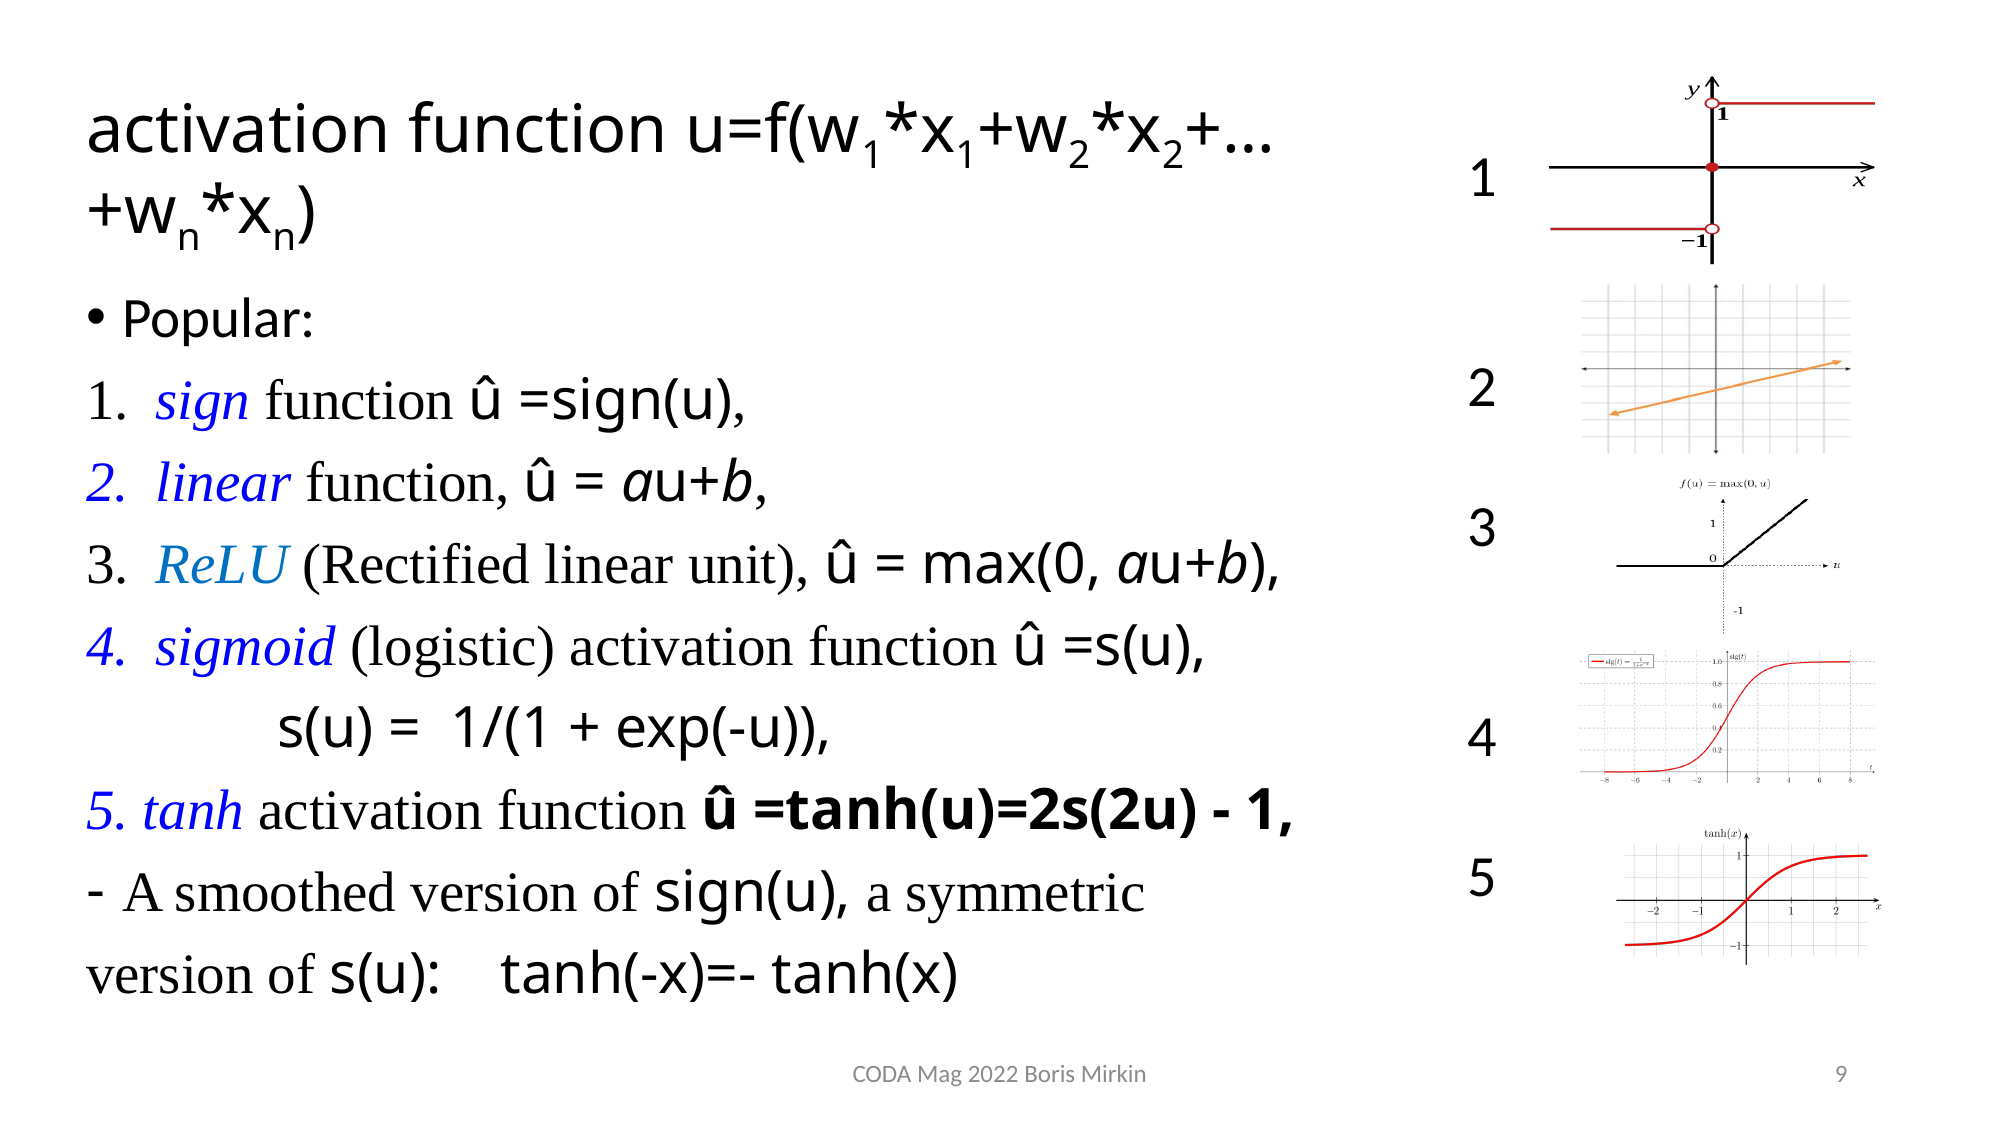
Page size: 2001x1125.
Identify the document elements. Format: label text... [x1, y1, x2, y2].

picture [1565, 277, 1863, 461]
slide_number 9 [1412, 1042, 1863, 1103]
picture [1609, 824, 1884, 976]
title activation function u=f(w1*x1+w2*x2+…+wn*xn) [71, 59, 1297, 278]
list Popular: sign function û =sign(u), linear function, û = au+b, ReLU (Rectified linear unit), û = max(0, au+b), sigmoid (logistic) activation function û =s(u), s(u) = 1/(1 + exp(-u)), 5. tanh activation function û =tanh(u)=2s(2u) - 1, A smoothed version of sign(u), a symmetric version of s(u): tanh(-x)=- tanh(x) [71, 281, 1453, 1019]
picture [1609, 473, 1846, 638]
footer CODA Mag 2022 Boris Mirkin [662, 1042, 1338, 1103]
picture [1549, 76, 1875, 265]
picture [1578, 649, 1876, 787]
text_box 1 2 3 4 5 [1453, 130, 1513, 986]
